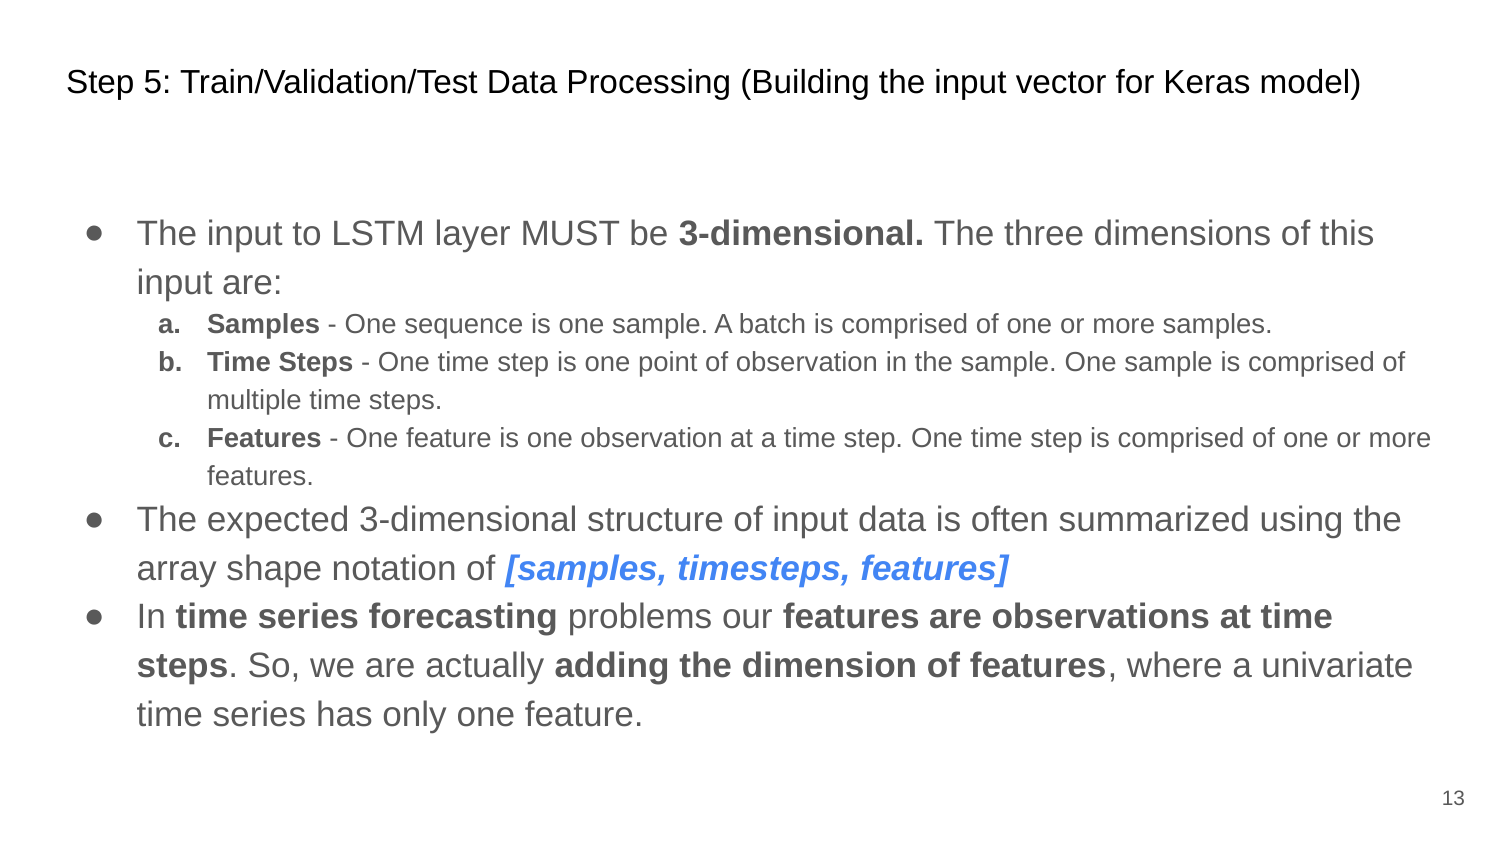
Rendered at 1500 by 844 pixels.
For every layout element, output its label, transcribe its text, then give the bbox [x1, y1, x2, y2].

list The input to LSTM layer MUST be 3-dimensional. The three dimensions of this input are: Samples - One sequence is one sample. A batch is comprised of one or more samples. Time Steps - One time step is one point of observation in the sample. One sample is comprised of multiple time steps. Features - One feature is one observation at a time step. One time step is comprised of one or more features. The expected 3-dimensional structure of input data is often summarized using the array shape notation of [samples, timesteps, features] In time series forecasting problems our features are observations at time steps. So, we are actually adding the dimension of features, where a univariate time series has only one feature. [51, 189, 1449, 750]
slide_number ‹#› [1389, 764, 1480, 830]
title Step 5: Train/Validation/Test Data Processing (Building the input vector for Keras model) [51, 44, 1449, 139]
